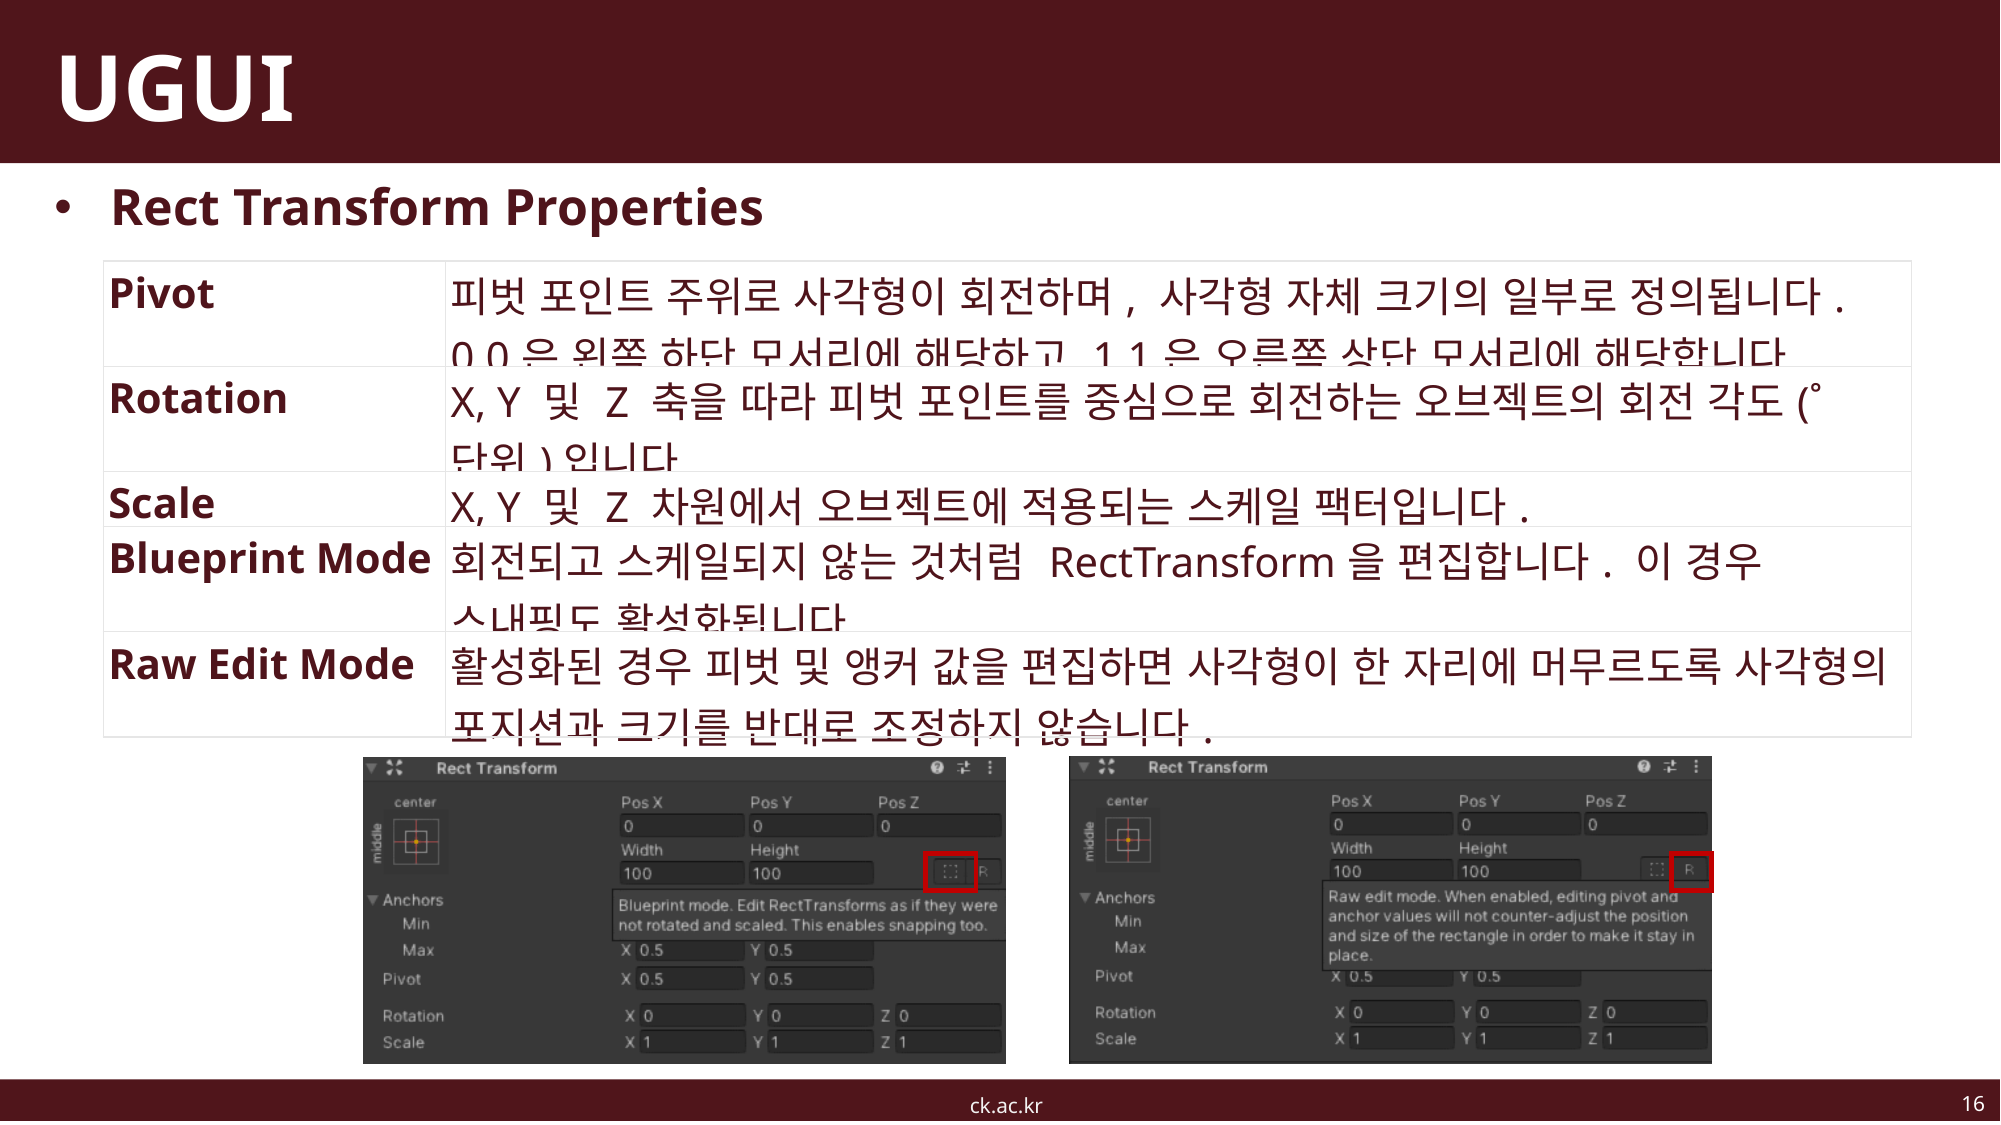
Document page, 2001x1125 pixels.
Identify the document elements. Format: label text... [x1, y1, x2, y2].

text_box Rect Transform Properties [39, 168, 1933, 344]
title UGUI [39, 34, 1289, 149]
table_header Pivot [104, 262, 445, 366]
table_cell 활성화된 경우 피벗 및 앵커 값을 편집하면 사각형이 한 자리에 머무르도록 사각형의 포지션과 크기를 반대로 조정하지 않습니다. [446, 632, 1911, 736]
table_cell Scale [104, 472, 445, 526]
footer ck.ac.kr [949, 1084, 1064, 1125]
table_cell Raw Edit Mode [104, 632, 445, 736]
slide_number 16 [1911, 1083, 2000, 1125]
table_cell X, Y 및 Z 차원에서 오브젝트에 적용되는 스케일 팩터입니다. [446, 472, 1911, 526]
table_cell Blueprint Mode [104, 527, 445, 631]
table_cell X, Y 및 Z 축을 따라 피벗 포인트를 중심으로 회전하는 오브젝트의 회전 각도(˚ 단위)입니다. [446, 367, 1911, 471]
table_header 피벗 포인트 주위로 사각형이 회전하며, 사각형 자체 크기의 일부로 정의됩니다. 0,0은 왼쪽 하단 모서리에 해당하고 1,1은 오른쪽 상단 모서리에 해당합니다. [446, 262, 1911, 366]
table_cell 회전되고 스케일되지 않는 것처럼 RectTransform을 편집합니다. 이 경우 스내핑도 활성화됩니다. [446, 527, 1911, 631]
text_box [363, 756, 1712, 1064]
table_cell Rotation [104, 367, 445, 471]
